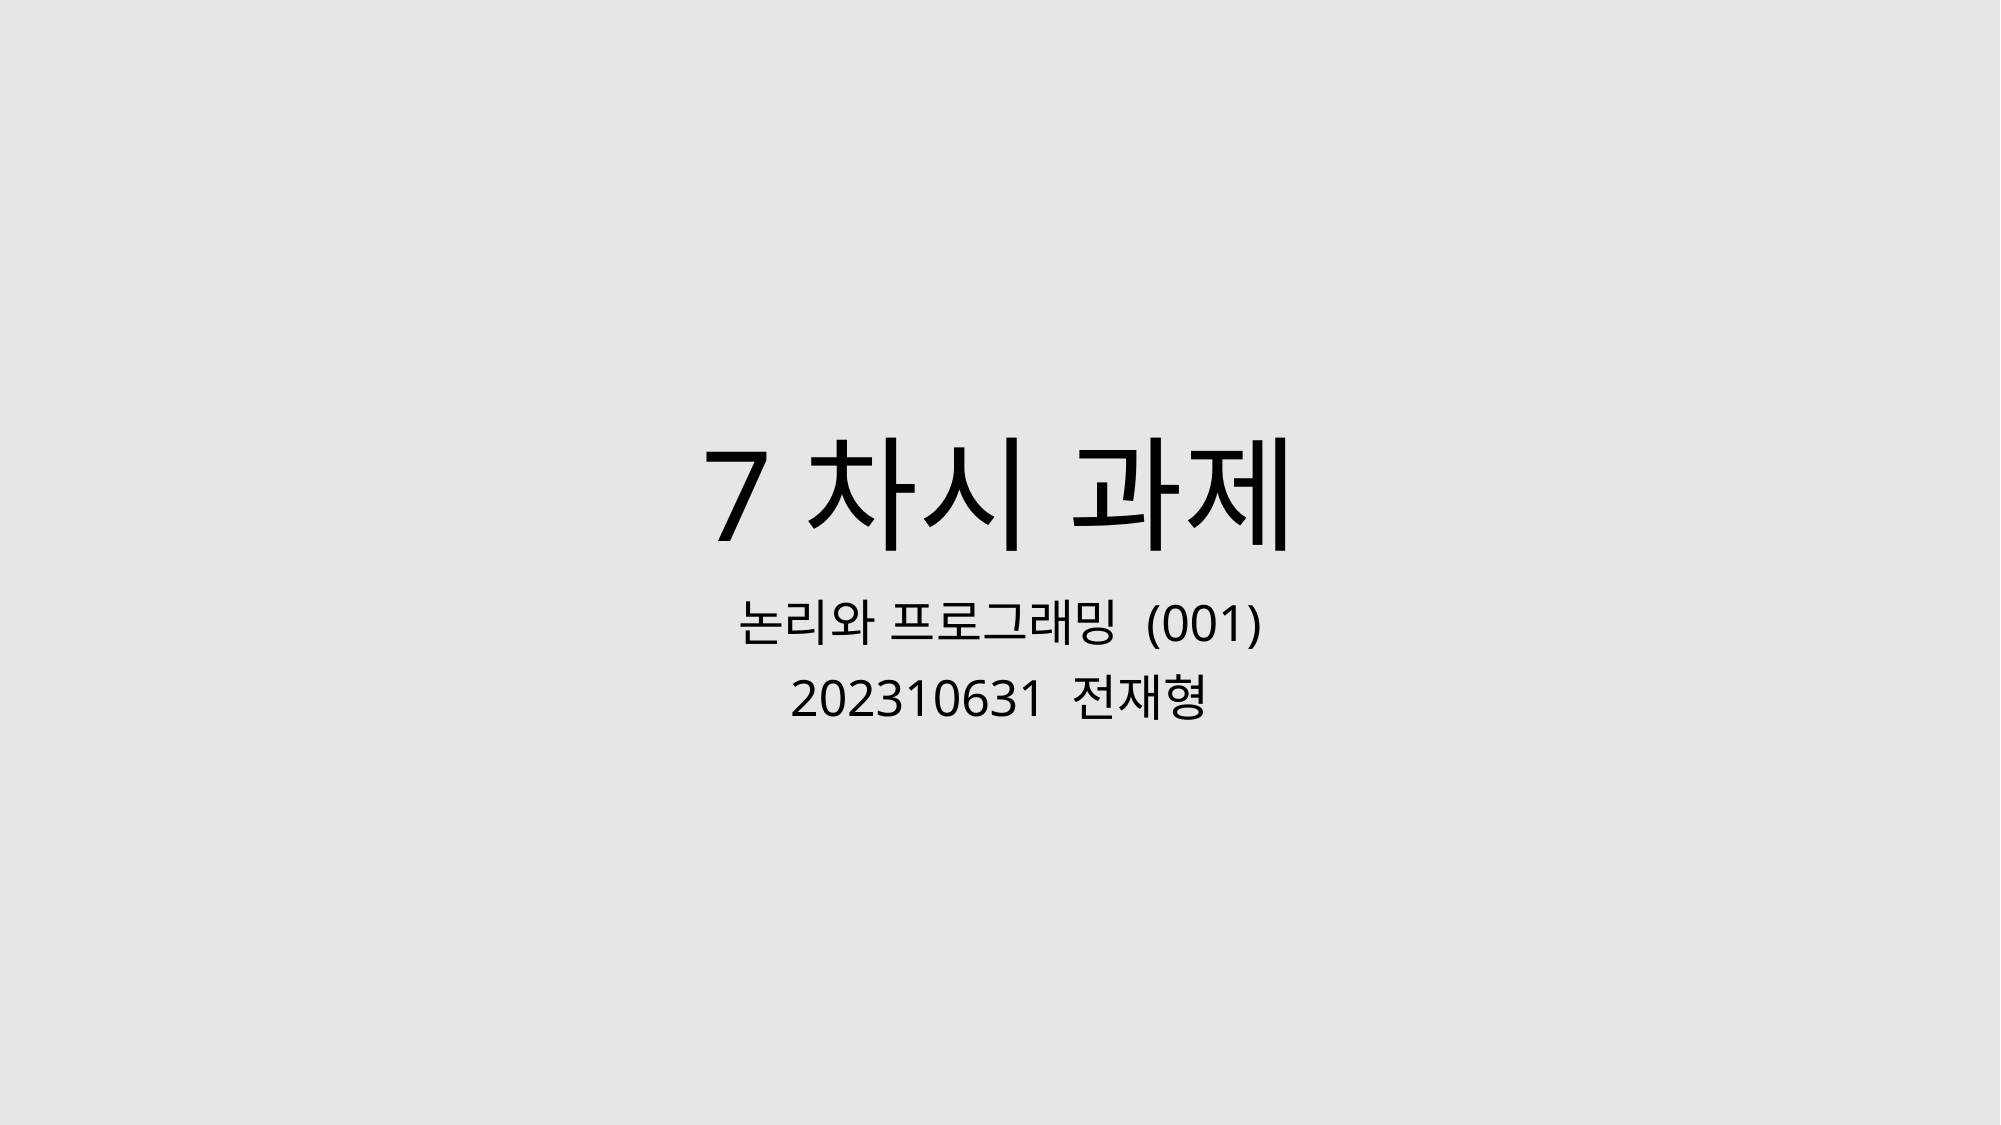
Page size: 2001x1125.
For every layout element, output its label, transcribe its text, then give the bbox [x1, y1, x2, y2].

title 7차시 과제 [249, 184, 1750, 576]
subtitle 논리와 프로그래밍 (001) 202310631 전재형 [249, 590, 1750, 863]
